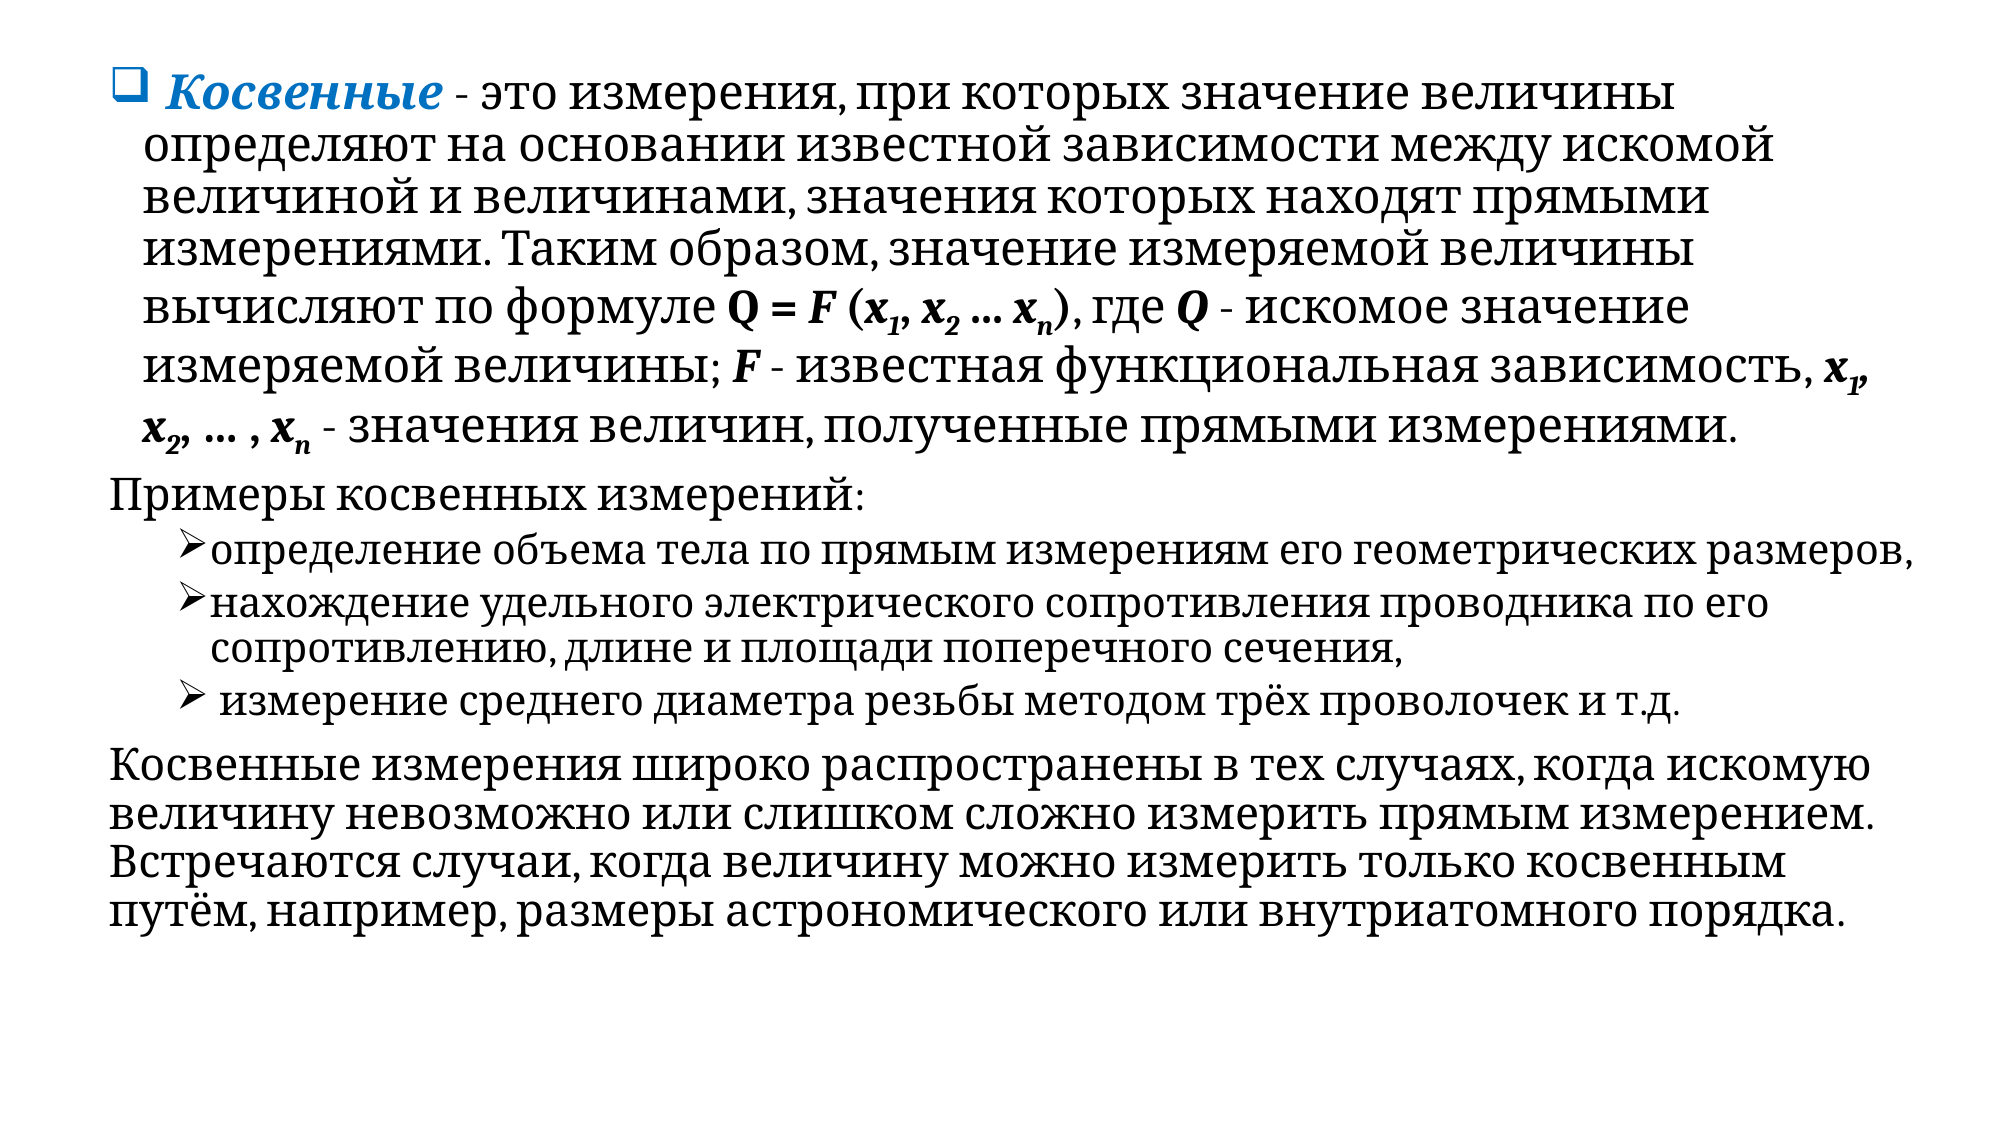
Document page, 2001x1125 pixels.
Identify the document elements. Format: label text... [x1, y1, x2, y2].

list Косвенные - это измерения, при которых значение величины определяют на основании известной зависимости между искомой величиной и величинами, значения которых находят прямыми измерениями. Таким образом, значение измеряемой величины вычисляют по формуле Q = F (x1, x2 ... xn), где Q - искомое значение измеряемой величины; F - известная функциональная зависимость, x1, x2, … , xn - значения величин, полученные прямыми измерениями. Примеры косвенных измерений: определение объема тела по прямым измерениям его геометрических размеров, нахождение удельного электрического сопротивления проводника по его сопротивлению, длине и площади поперечного сечения, измерение среднего диаметра резьбы методом трёх проволочек и т.д. Косвенные измерения широко распространены в тех случаях, когда искомую величину невозможно или слишком сложно измерить прямым измерением. Встречаются случаи, когда величину можно измерить только косвенным путём, например, размеры астрономического или внутриатомного порядка. [94, 60, 1935, 1030]
